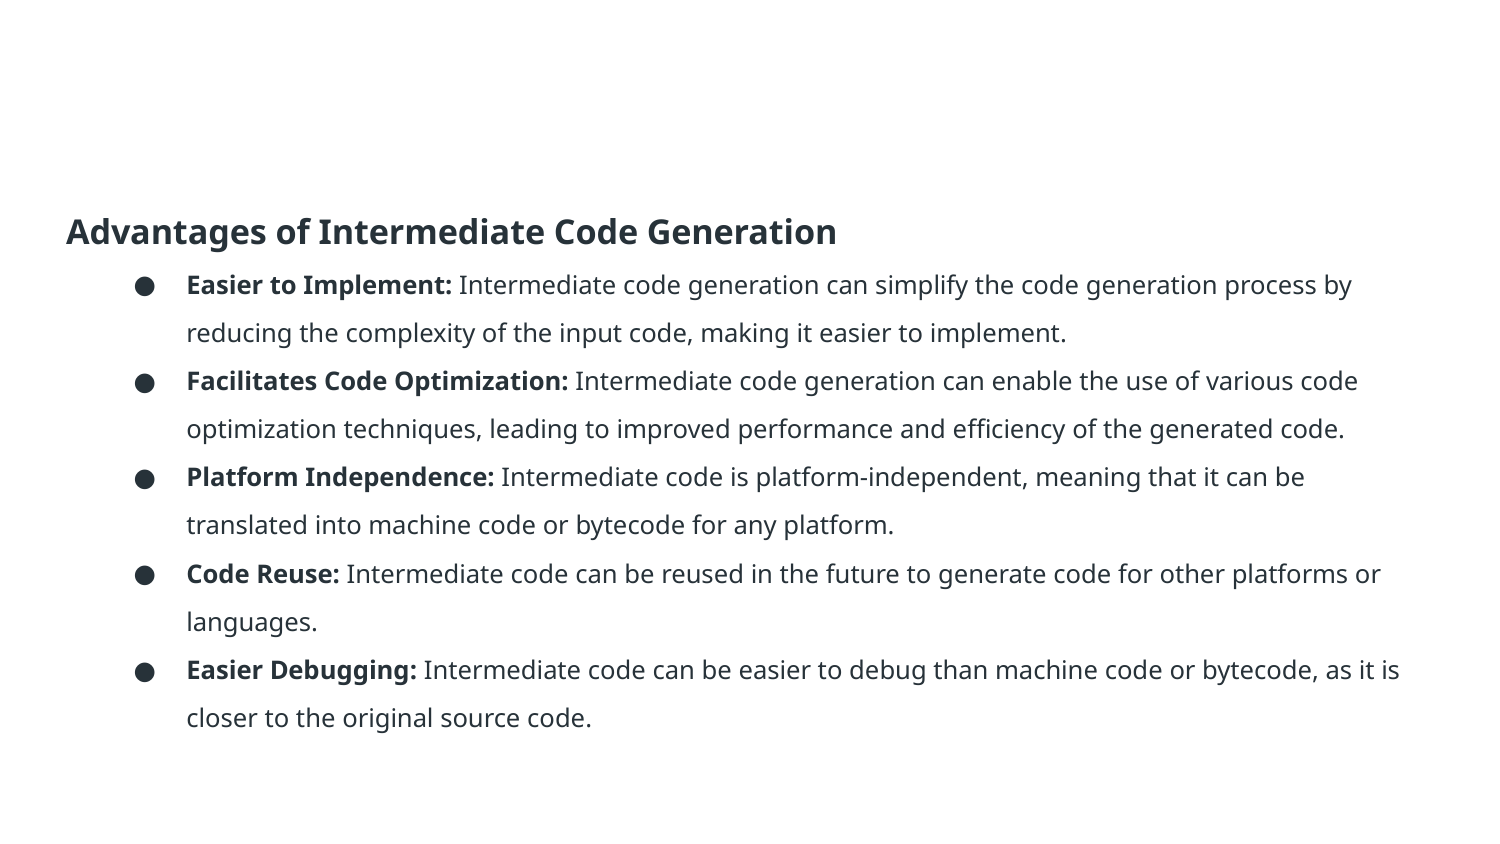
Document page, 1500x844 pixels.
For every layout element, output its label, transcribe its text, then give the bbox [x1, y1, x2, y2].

list Advantages of Intermediate Code Generation Easier to Implement: Intermediate code generation can simplify the code generation process by reducing the complexity of the input code, making it easier to implement. Facilitates Code Optimization: Intermediate code generation can enable the use of various code optimization techniques, leading to improved performance and efficiency of the generated code. Platform Independence: Intermediate code is platform-independent, meaning that it can be translated into machine code or bytecode for any platform. Code Reuse: Intermediate code can be reused in the future to generate code for other platforms or languages. Easier Debugging: Intermediate code can be easier to debug than machine code or bytecode, as it is closer to the original source code. [51, 189, 1449, 750]
